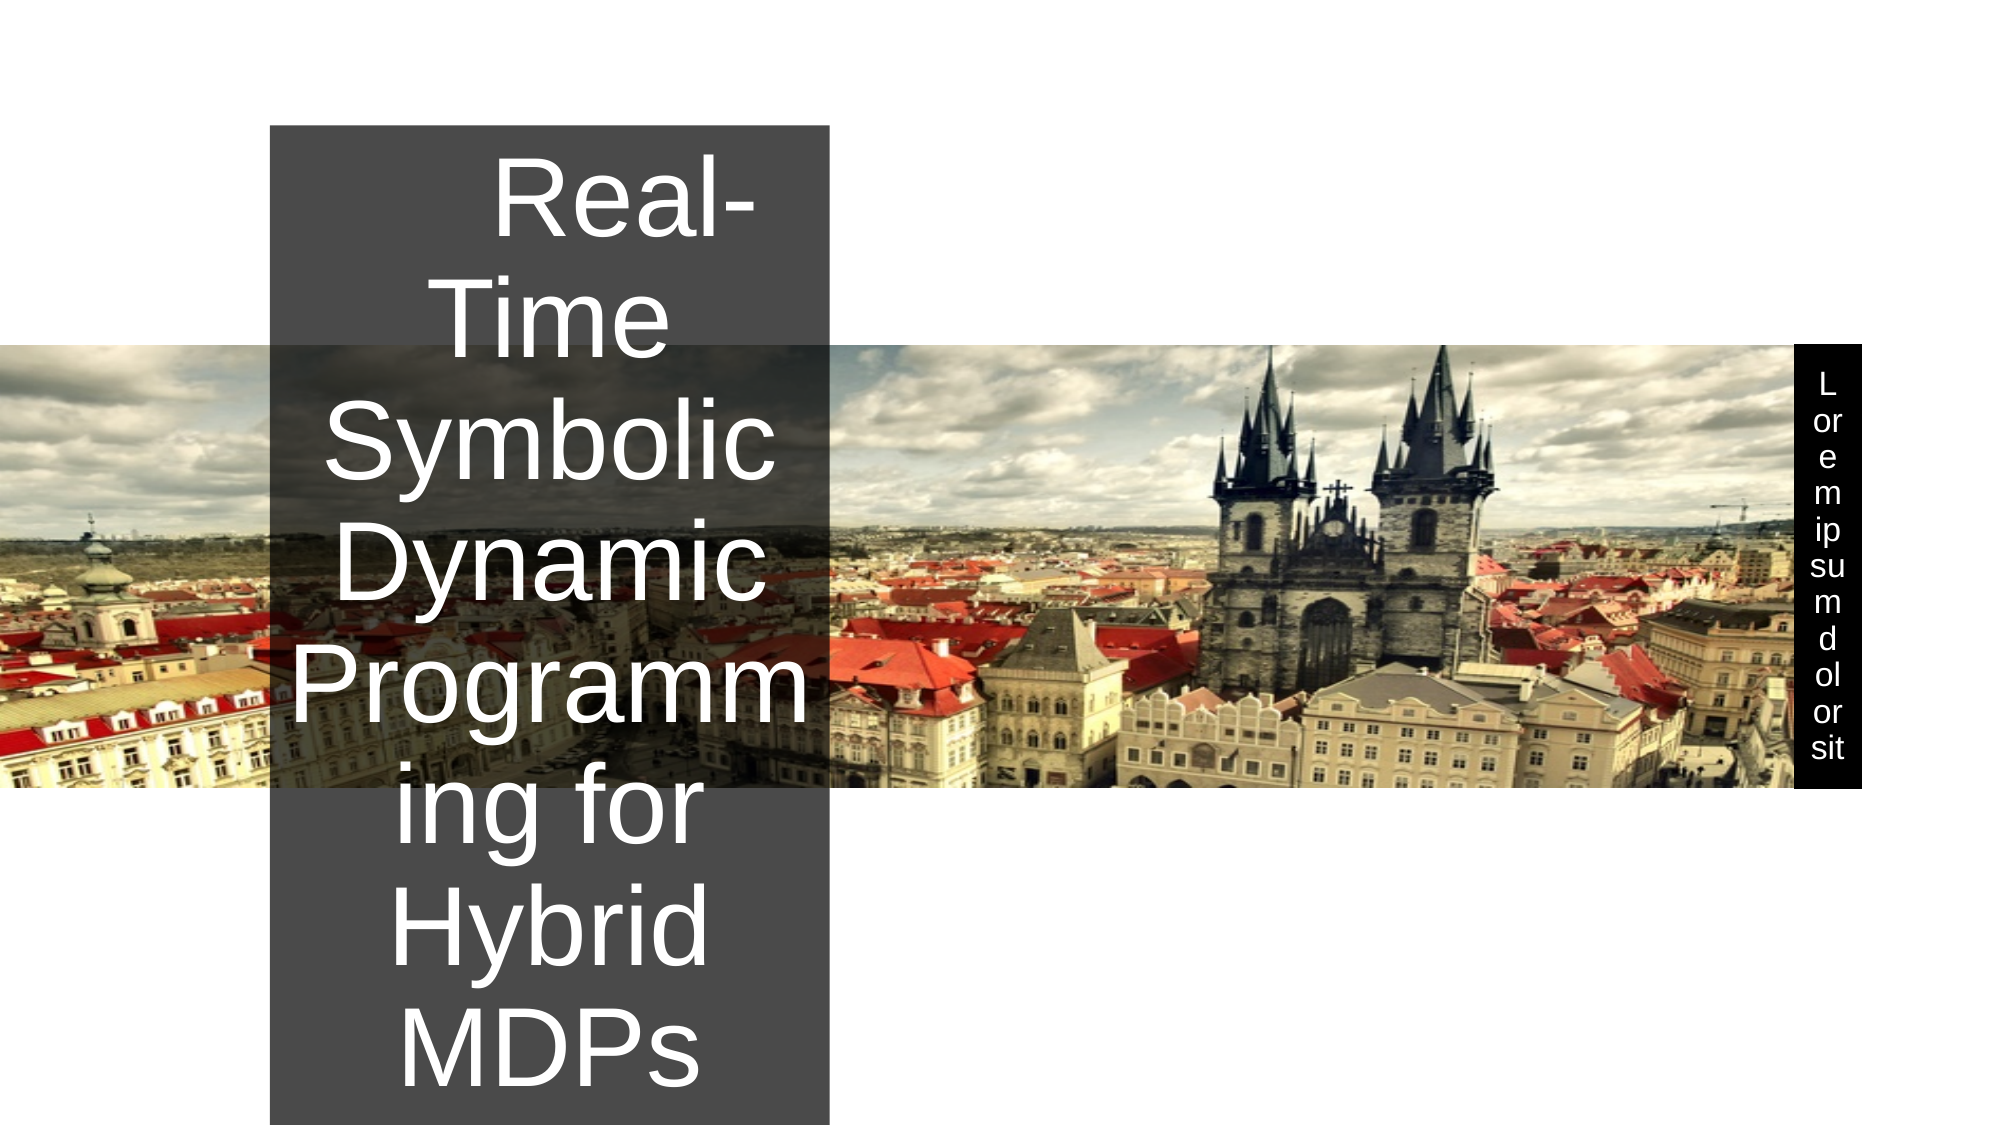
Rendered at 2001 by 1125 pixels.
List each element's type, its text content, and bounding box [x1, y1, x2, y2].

subtitle Lorem ipsum dolor sit [1795, 345, 1861, 788]
picture [0, 345, 269, 788]
picture [830, 345, 1794, 788]
title Real-Time Symbolic Dynamic Programming for Hybrid MDPs [269, 125, 830, 1125]
